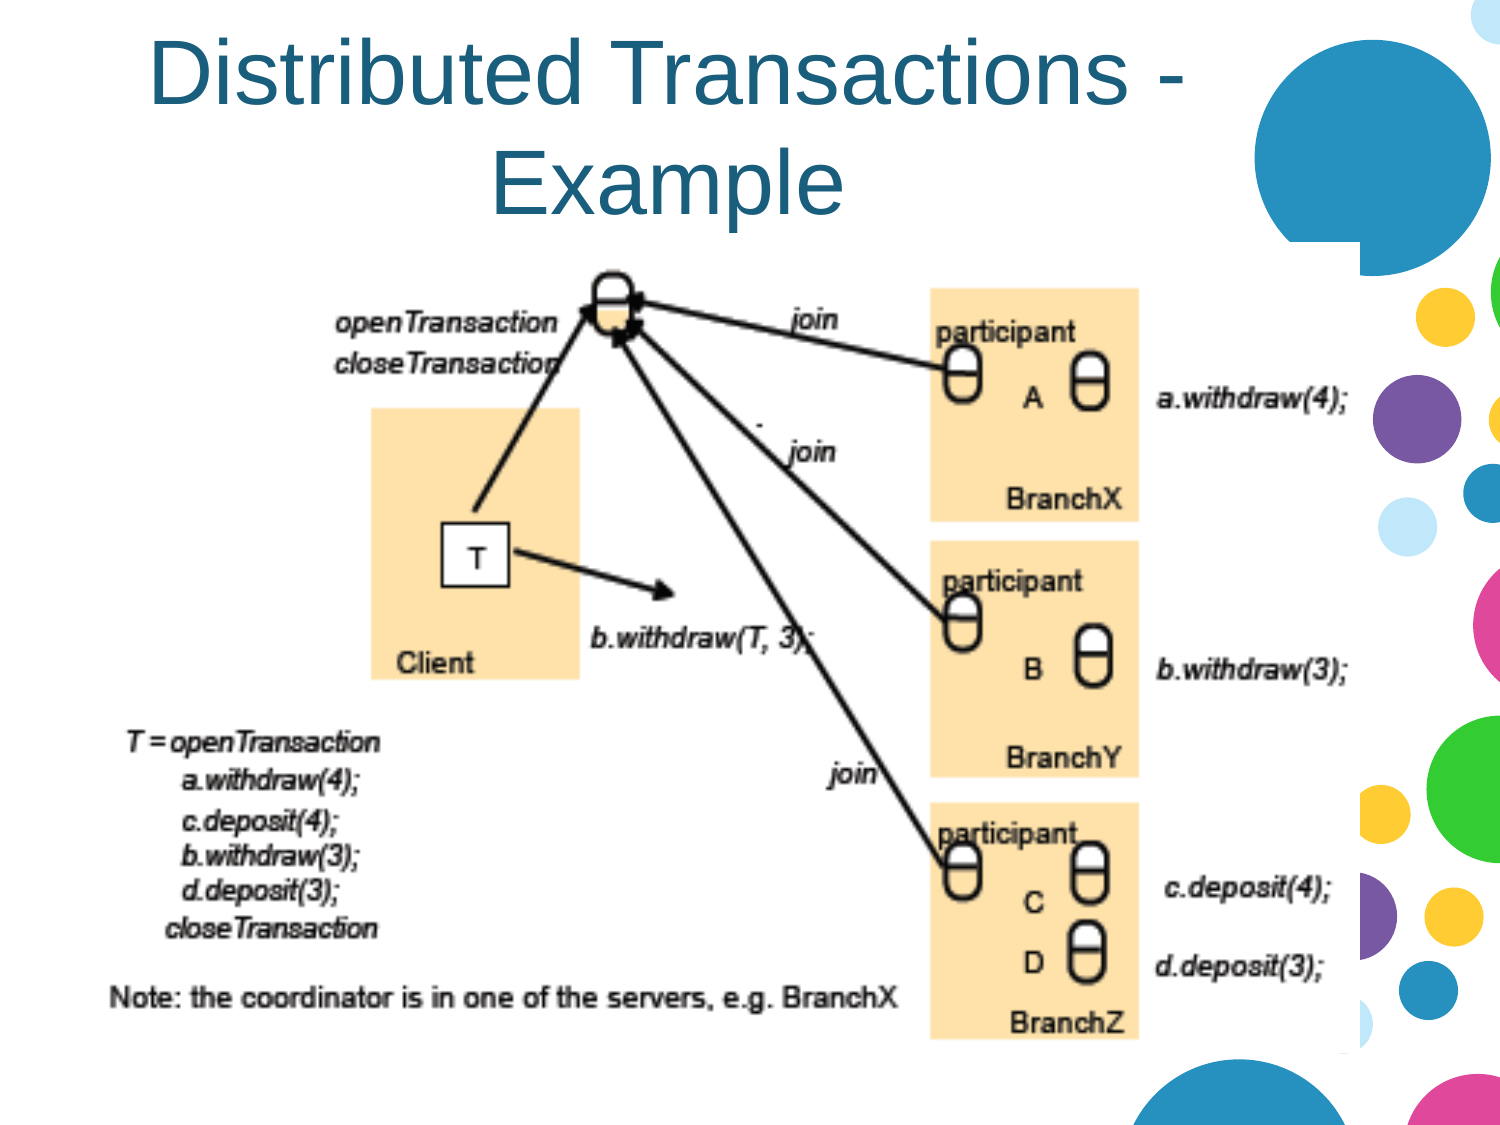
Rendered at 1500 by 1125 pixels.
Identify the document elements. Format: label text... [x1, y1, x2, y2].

title Distributed Transactions - Example [75, 45, 1261, 201]
picture [94, 241, 1360, 1053]
